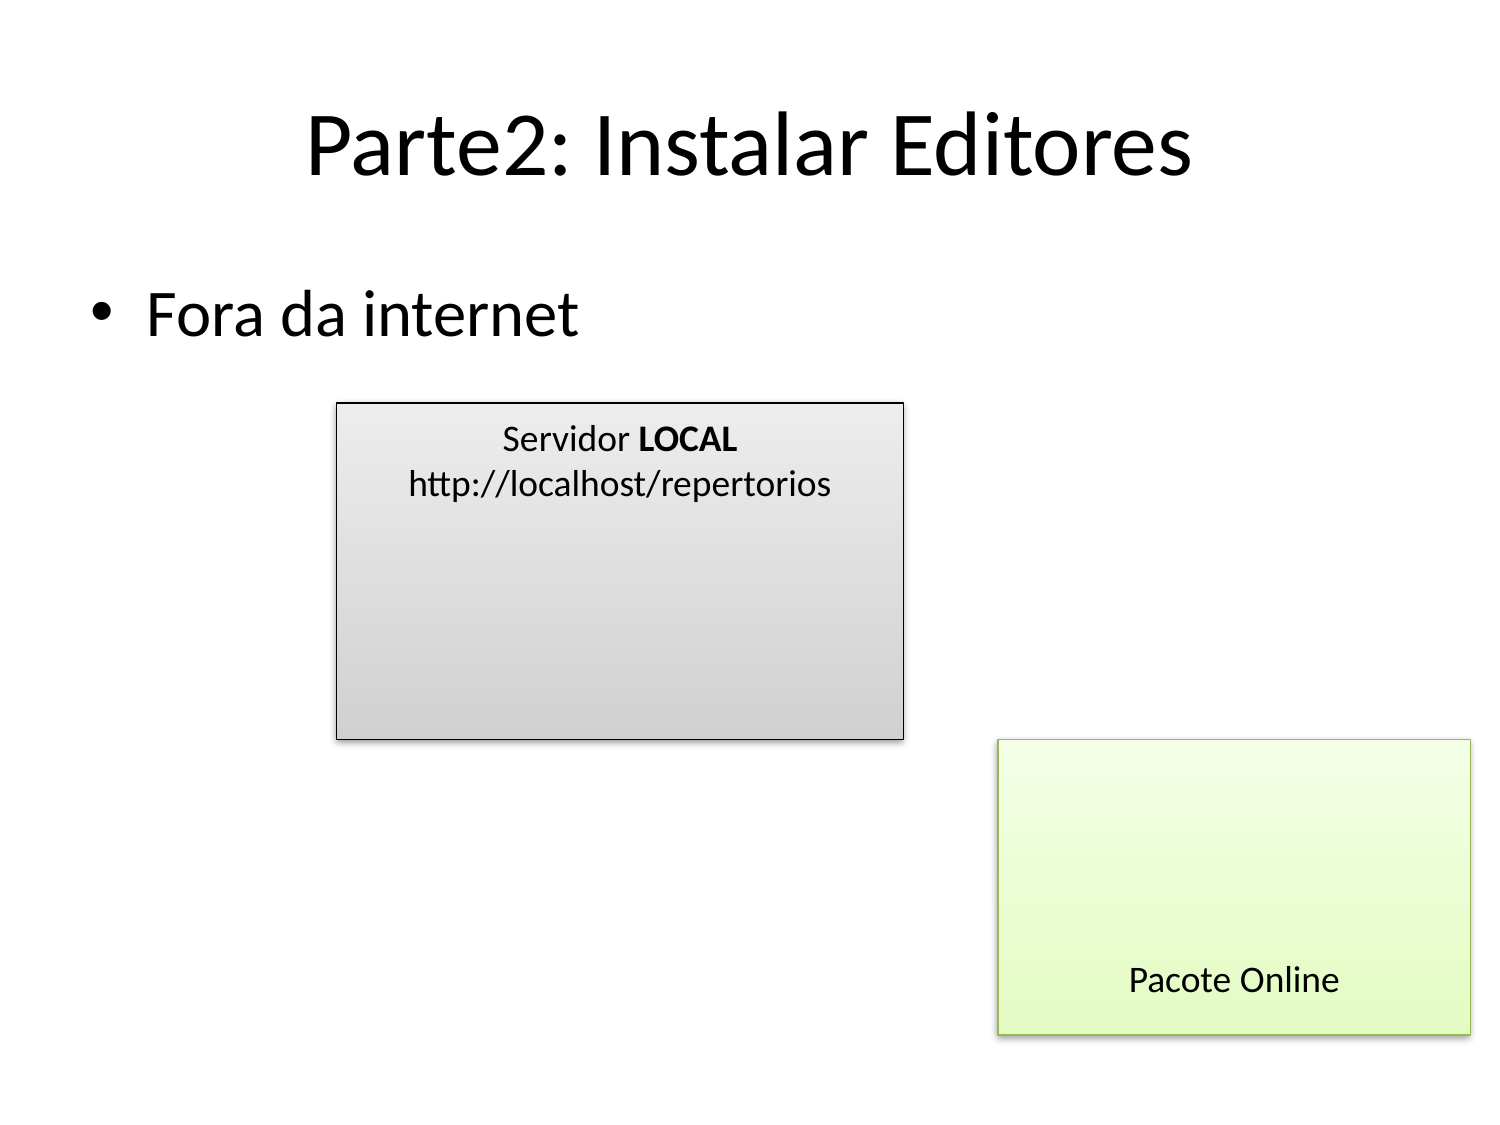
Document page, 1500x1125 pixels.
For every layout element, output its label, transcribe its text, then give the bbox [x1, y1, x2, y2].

title Parte2: Instalar Editores [75, 45, 1425, 233]
text_box Servidor LOCAL http://localhost/repertorios [336, 402, 904, 740]
text_box Pacote Online [997, 739, 1471, 1036]
list Fora da internet [75, 262, 1425, 1005]
